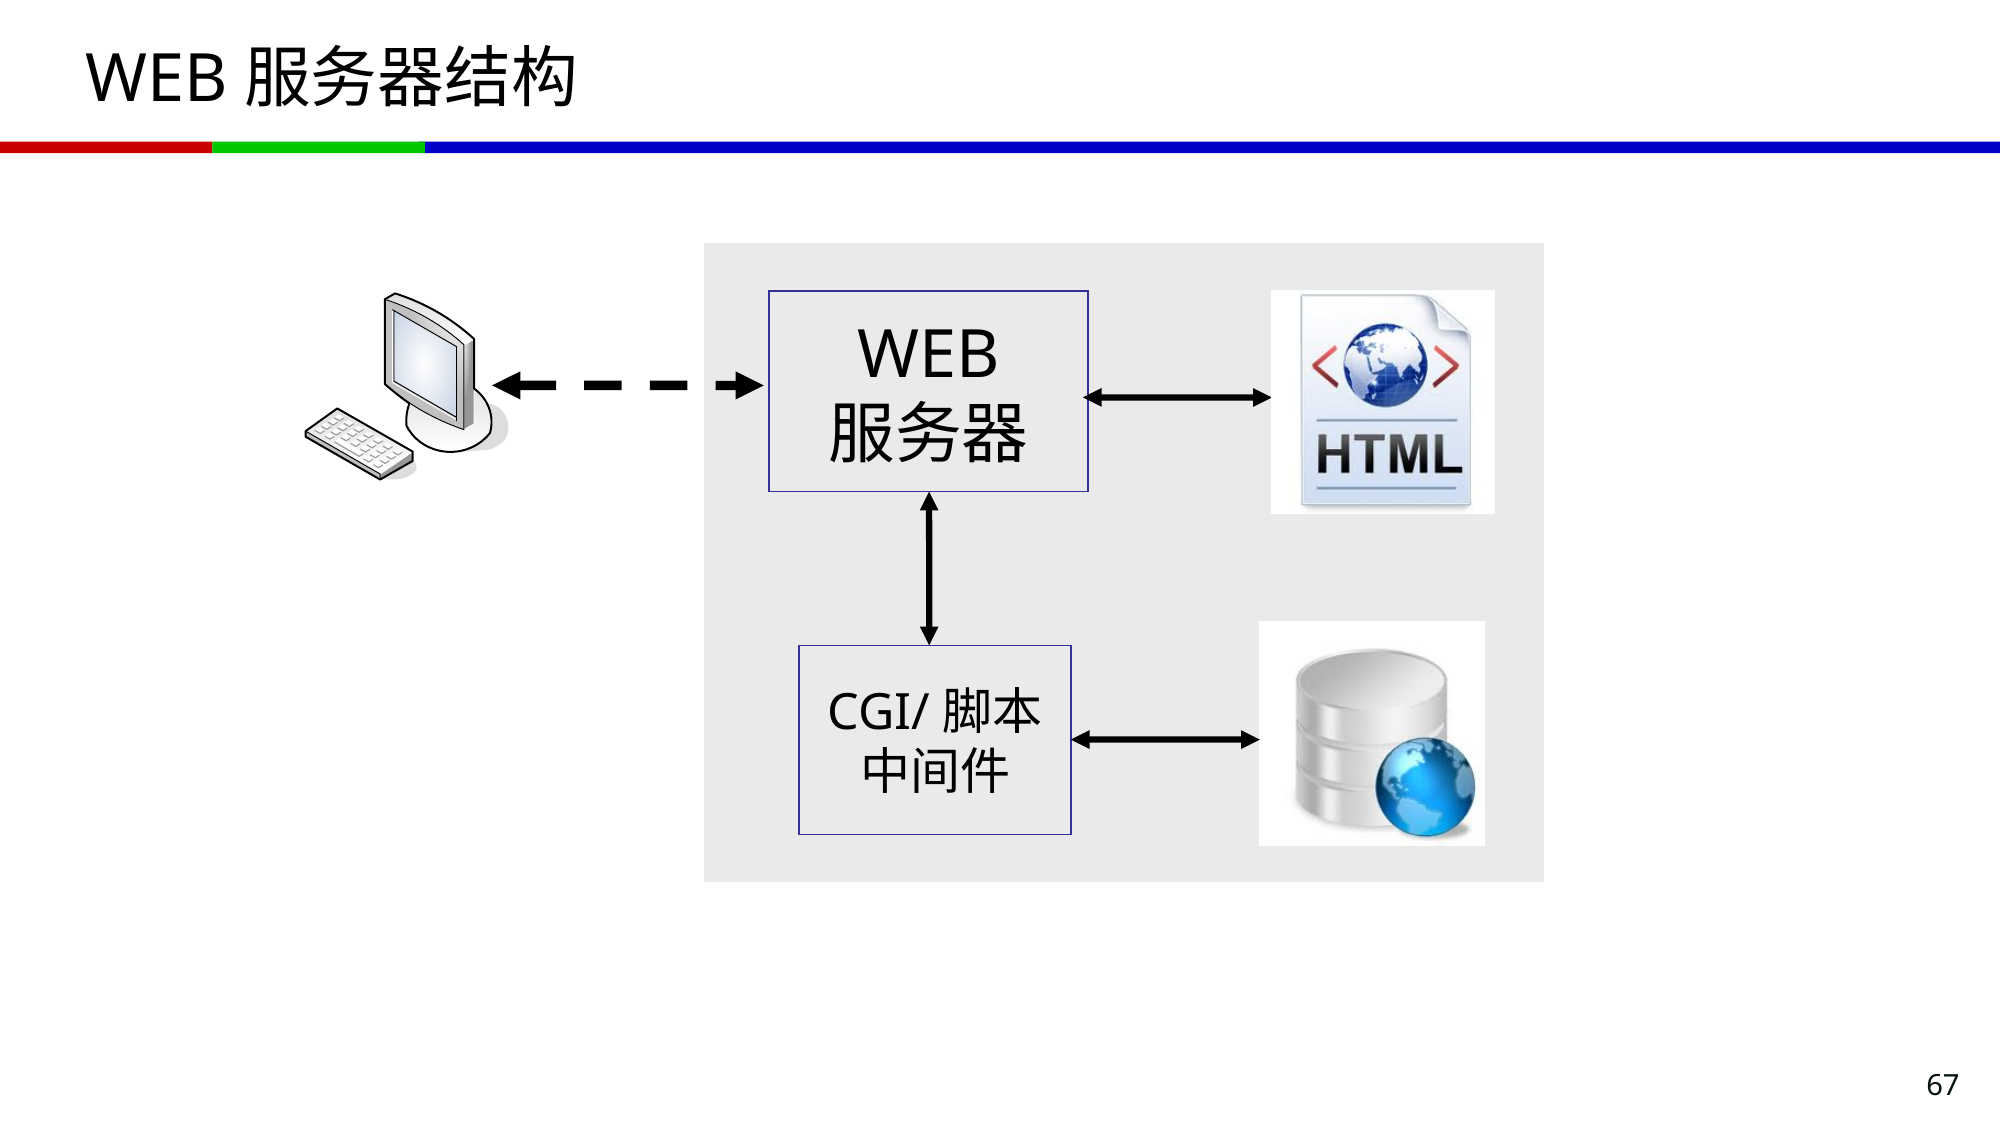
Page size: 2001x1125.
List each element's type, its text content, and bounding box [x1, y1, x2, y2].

text_box [922, 491, 936, 646]
text_box [1070, 733, 1254, 746]
slide_number 67 [1779, 1058, 1975, 1100]
picture [1271, 290, 1495, 514]
text_box [1082, 391, 1266, 404]
picture [302, 290, 511, 483]
text_box WEB 服务器 [769, 290, 1089, 492]
text_box [704, 243, 1544, 882]
text_box [748, 379, 764, 392]
title WEB服务器结构 [70, 11, 1930, 138]
text_box CGI/脚本 中间件 [799, 645, 1071, 835]
picture [1259, 621, 1485, 847]
